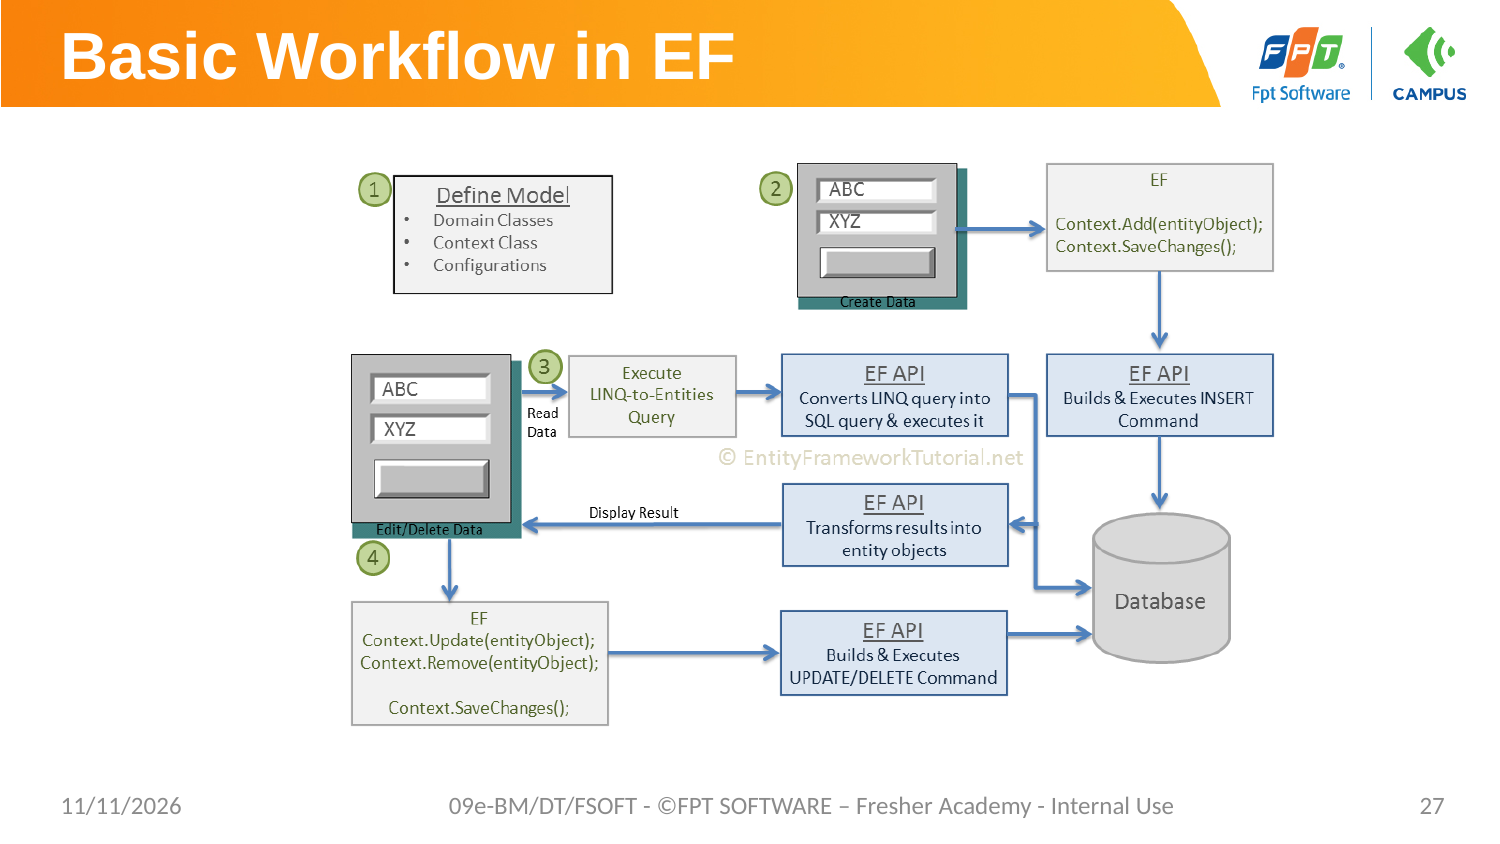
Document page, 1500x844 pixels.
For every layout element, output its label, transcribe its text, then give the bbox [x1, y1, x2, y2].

picture [1, 0, 1499, 844]
footer 09e-BM/DT/FSOFT - ©FPT SOFTWARE – Fresher Academy - Internal Use [289, 782, 1335, 827]
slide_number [45, 782, 270, 827]
slide_number 27 [1350, 782, 1461, 827]
title Basic Workflow in EF [45, 0, 1176, 106]
